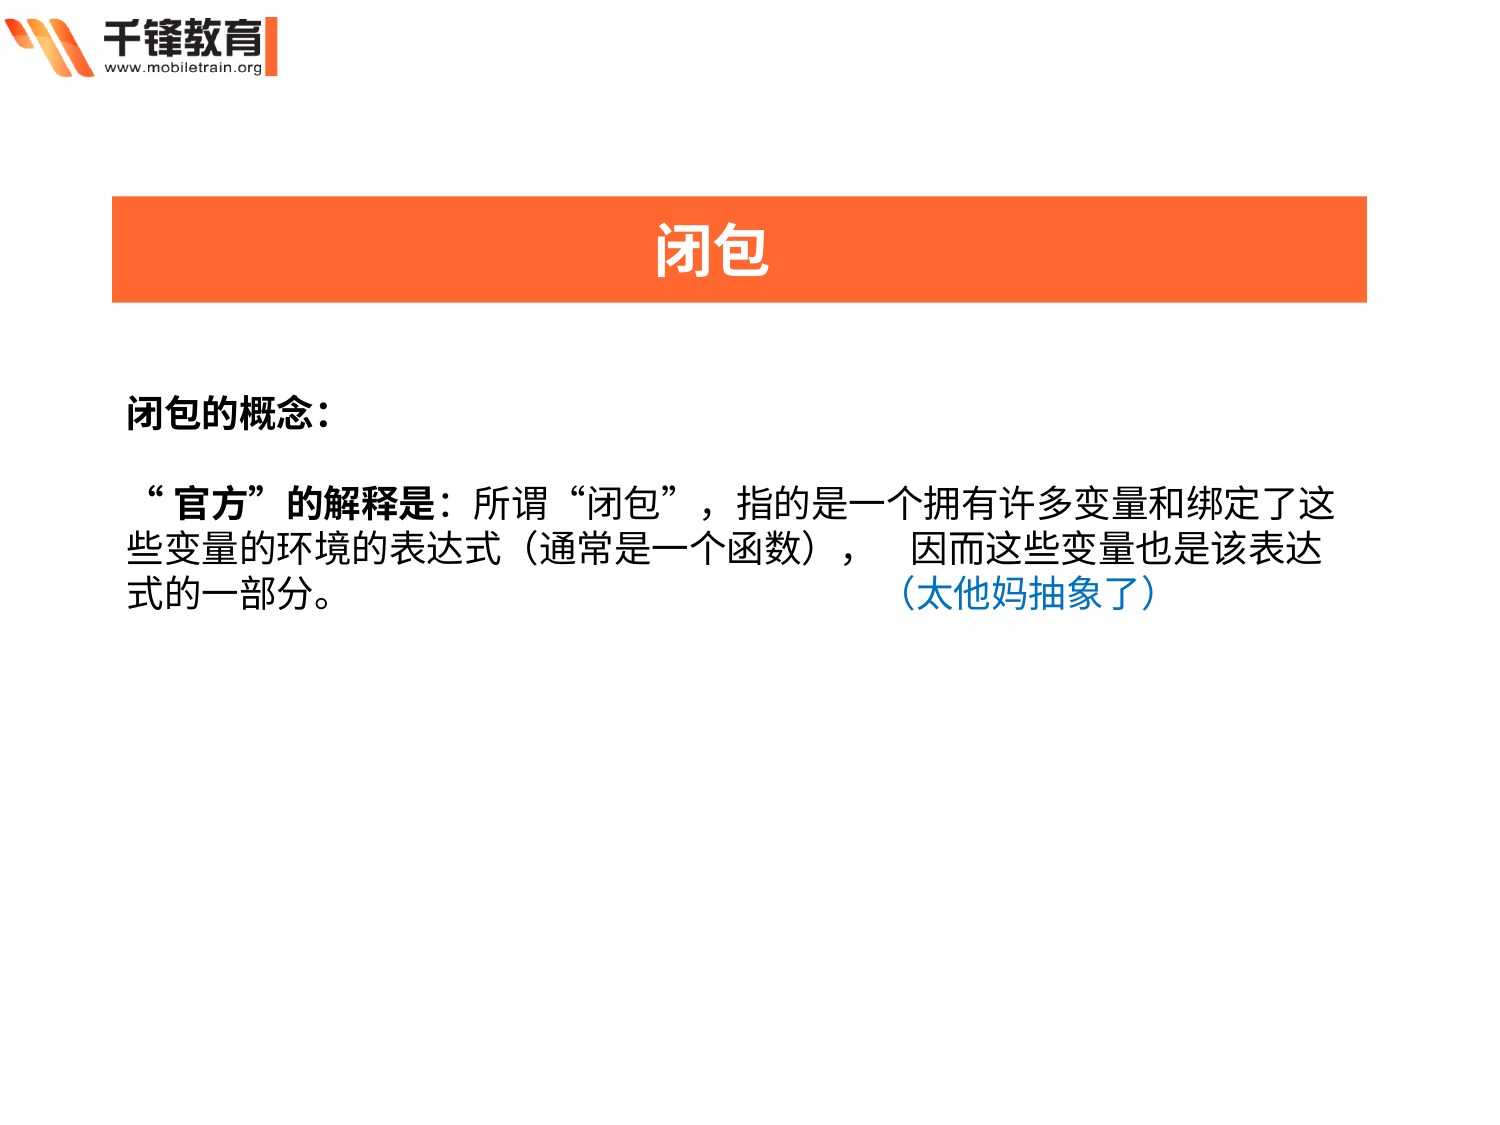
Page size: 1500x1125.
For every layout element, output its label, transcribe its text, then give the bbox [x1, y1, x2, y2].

text_box 闭包的概念： “官方”的解释是：所谓“闭包”，指的是一个拥有许多变量和绑定了这些变量的环境的表达式（通常是一个函数）， 因而这些变量也是该表达式的一部分。 （太他妈抽象了） [112, 337, 1367, 713]
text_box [111, 196, 1368, 303]
picture [3, 18, 261, 79]
